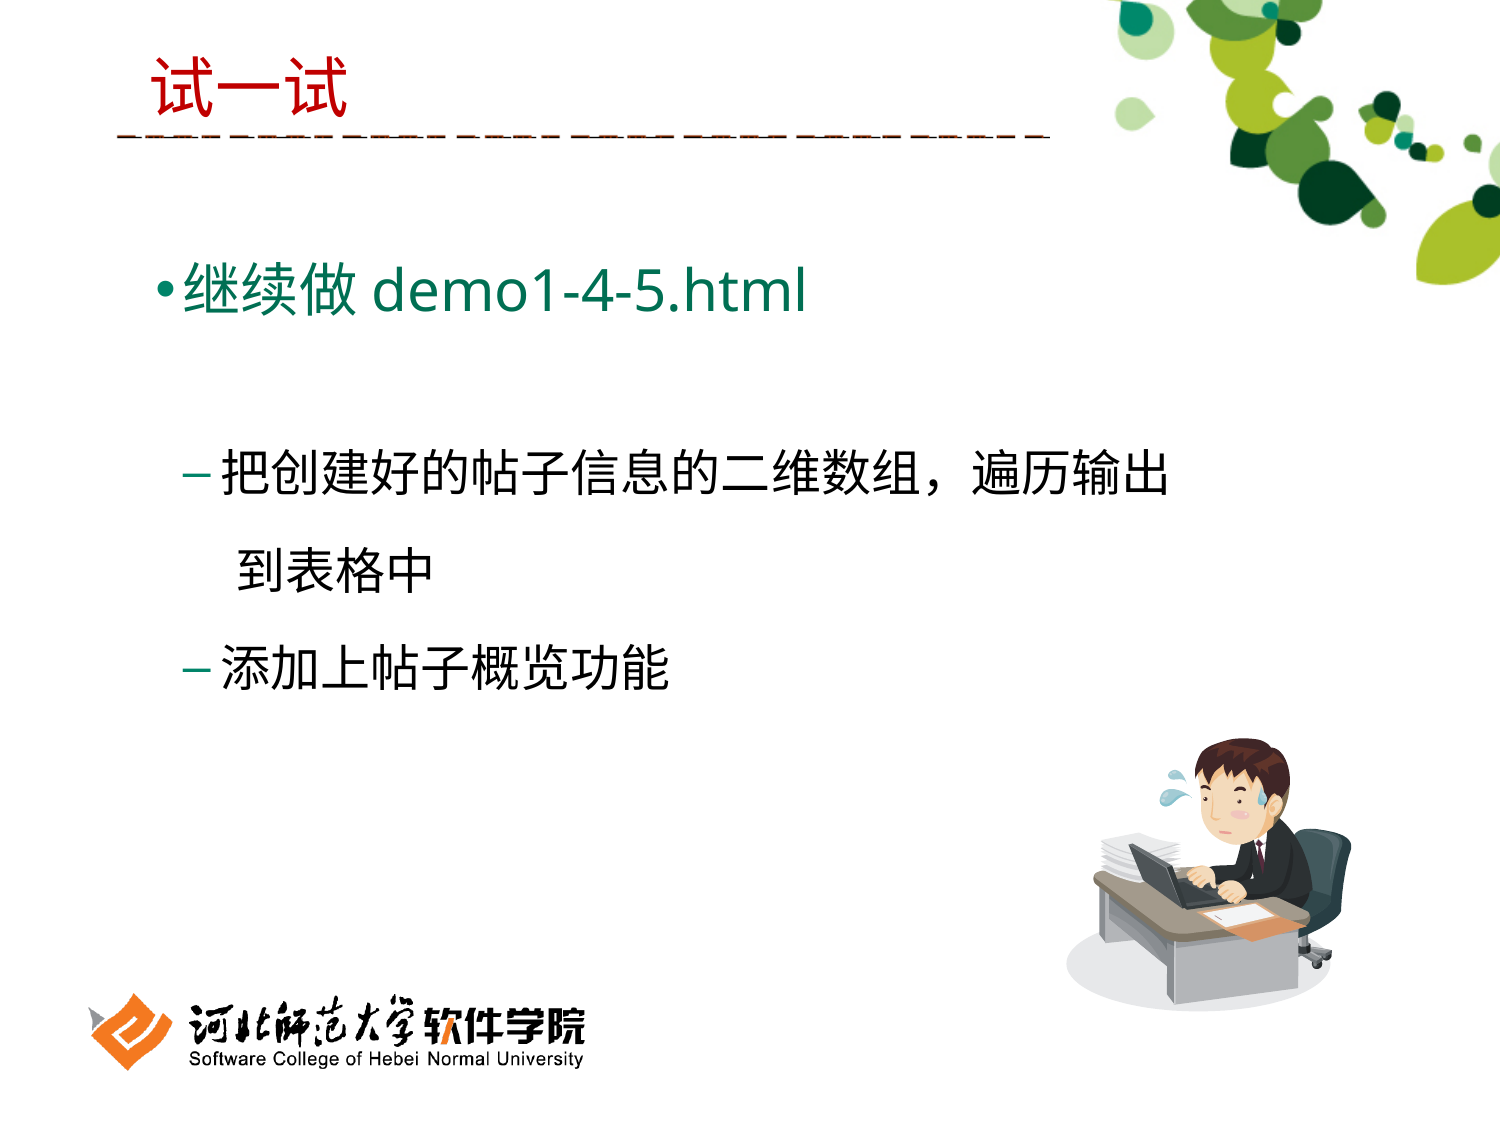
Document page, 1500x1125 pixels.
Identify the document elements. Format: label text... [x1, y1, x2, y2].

list 继续做demo1-4-5.html 把创建好的帖子信息的二维数组，遍历输出 到表格中 添加上帖子概览功能 [140, 210, 1336, 973]
picture [0, 0, 1500, 1125]
list 试一试 [134, 38, 1142, 120]
